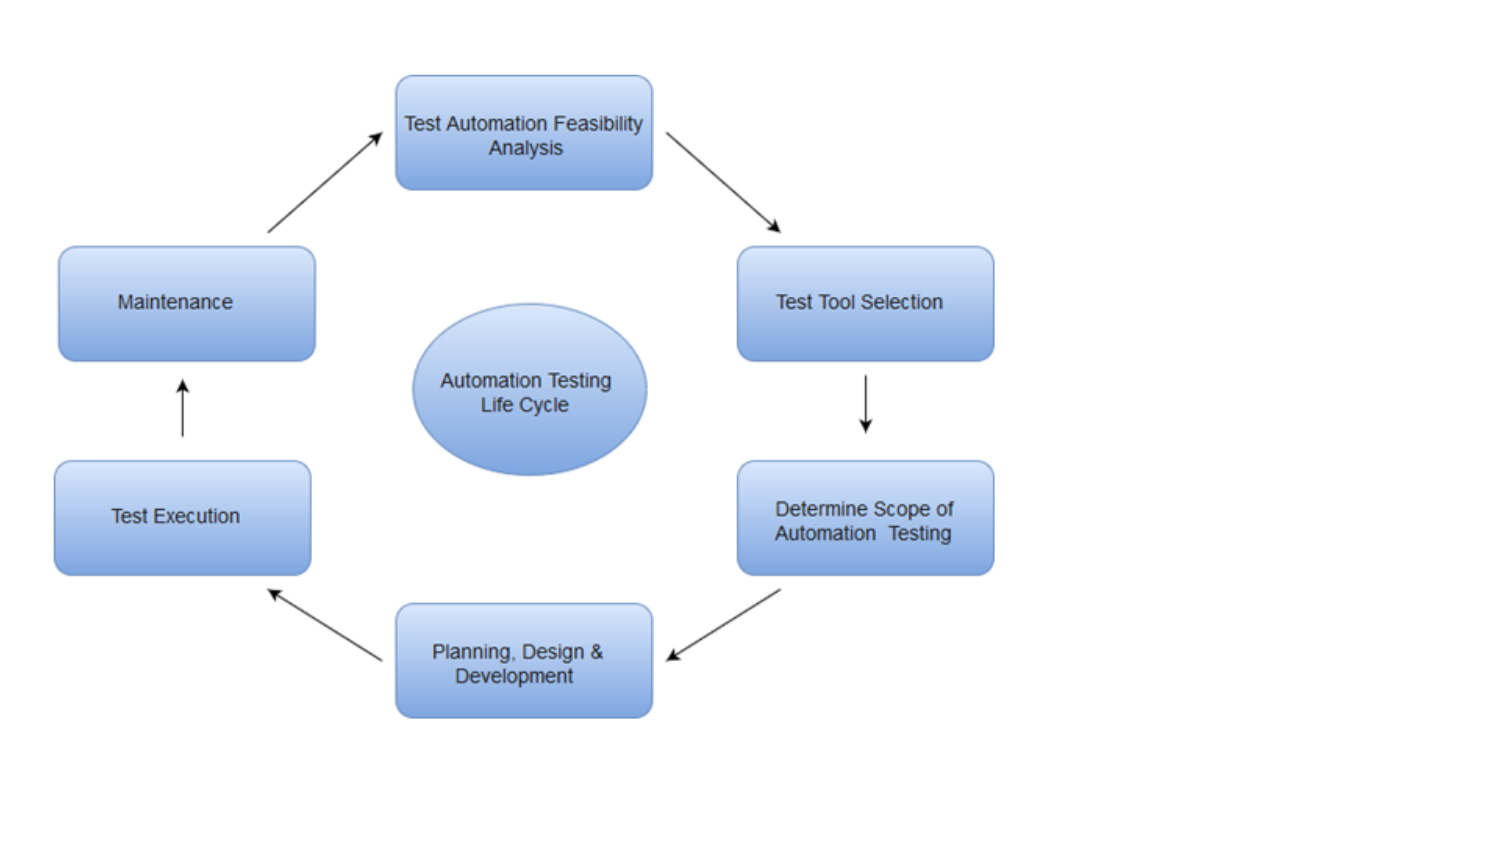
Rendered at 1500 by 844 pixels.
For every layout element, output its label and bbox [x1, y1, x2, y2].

picture [50, 72, 999, 722]
